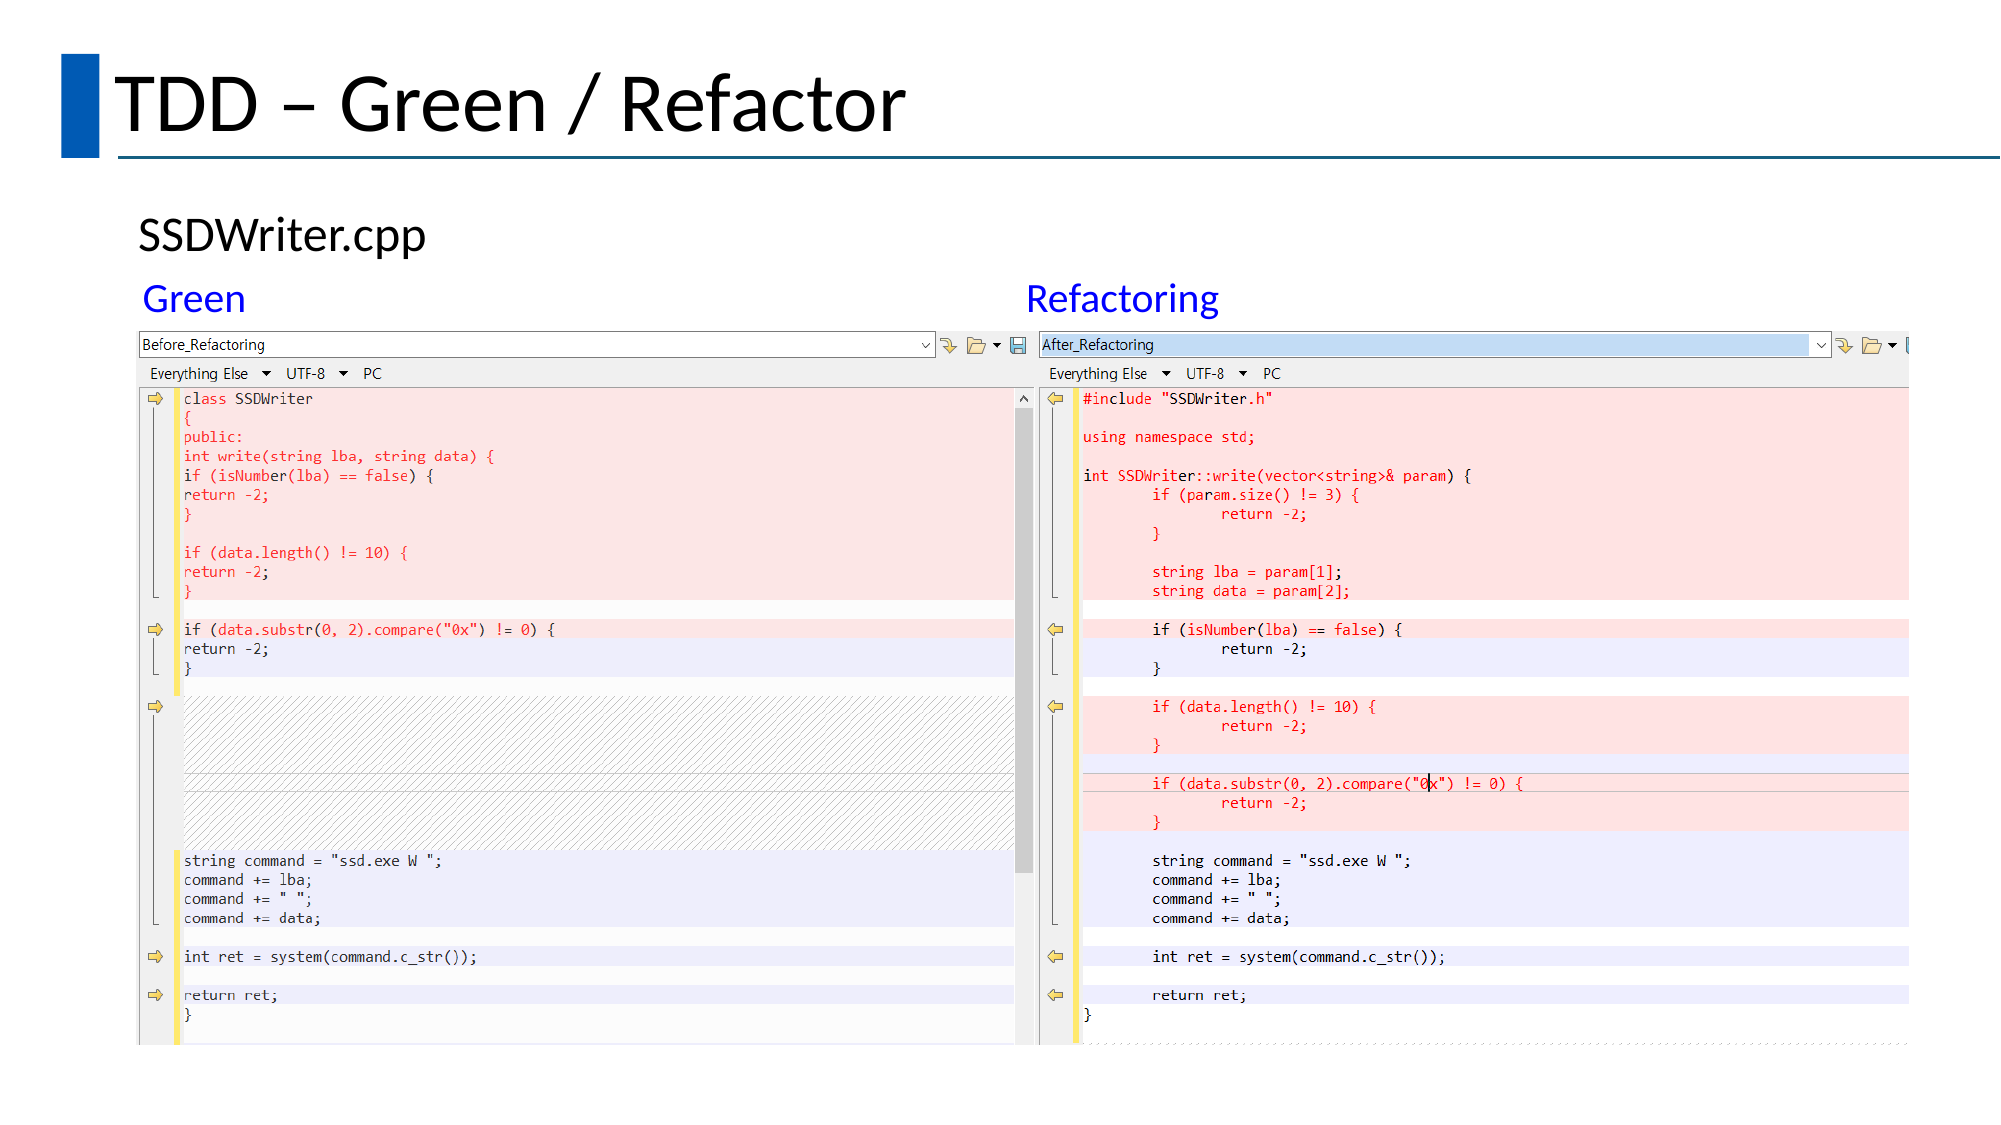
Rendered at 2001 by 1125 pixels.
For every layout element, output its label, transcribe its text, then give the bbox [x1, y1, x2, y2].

picture [136, 331, 1909, 1045]
title TDD – Green / Refactor [99, 50, 1825, 158]
text_box SSDWriter.cpp [123, 194, 932, 269]
text_box Refactoring [1011, 262, 1859, 328]
text_box Green [128, 262, 976, 328]
